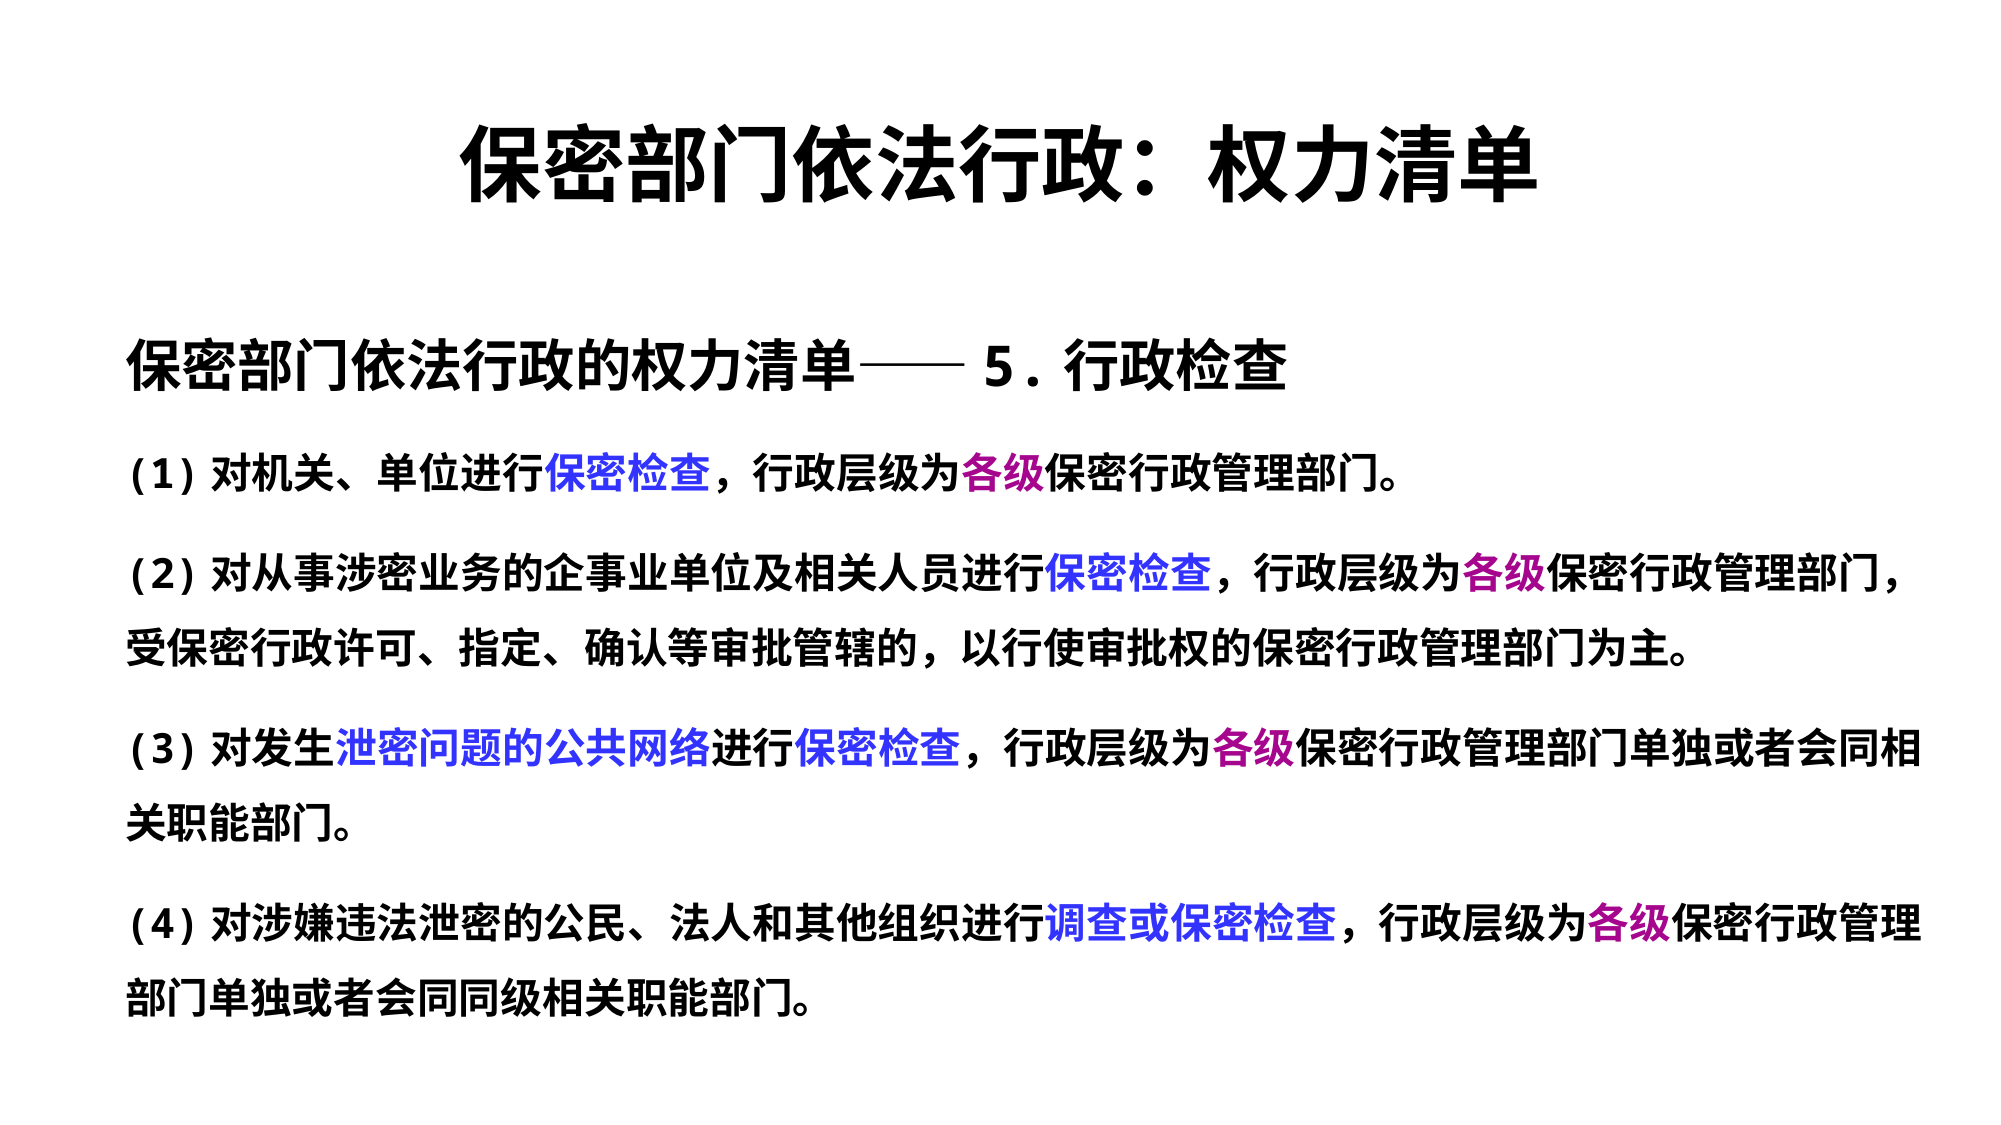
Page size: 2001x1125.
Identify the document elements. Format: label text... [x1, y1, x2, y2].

title 保密部门依法行政：权力清单 [137, 59, 1863, 254]
list 保密部门依法行政的权力清单——5.行政检查 (1)对机关、单位进行保密检查，行政层级为各级保密行政管理部门。 (2)对从事涉密业务的企事业单位及相关人员进行保密检查，行政层级为各级保密行政管理部门，受保密行政许可、指定、确认等审批管辖的，以行使审批权的保密行政管理部门为主。 (3)对发生泄密问题的公共网络进行保密检查，行政层级为各级保密行政管理部门单独或者会同相关职能部门。 (4)对涉嫌违法泄密的公民、法人和其他组织进行调查或保密检查，行政层级为各级保密行政管理部门单独或者会同同级相关职能部门。 [110, 254, 1961, 1056]
